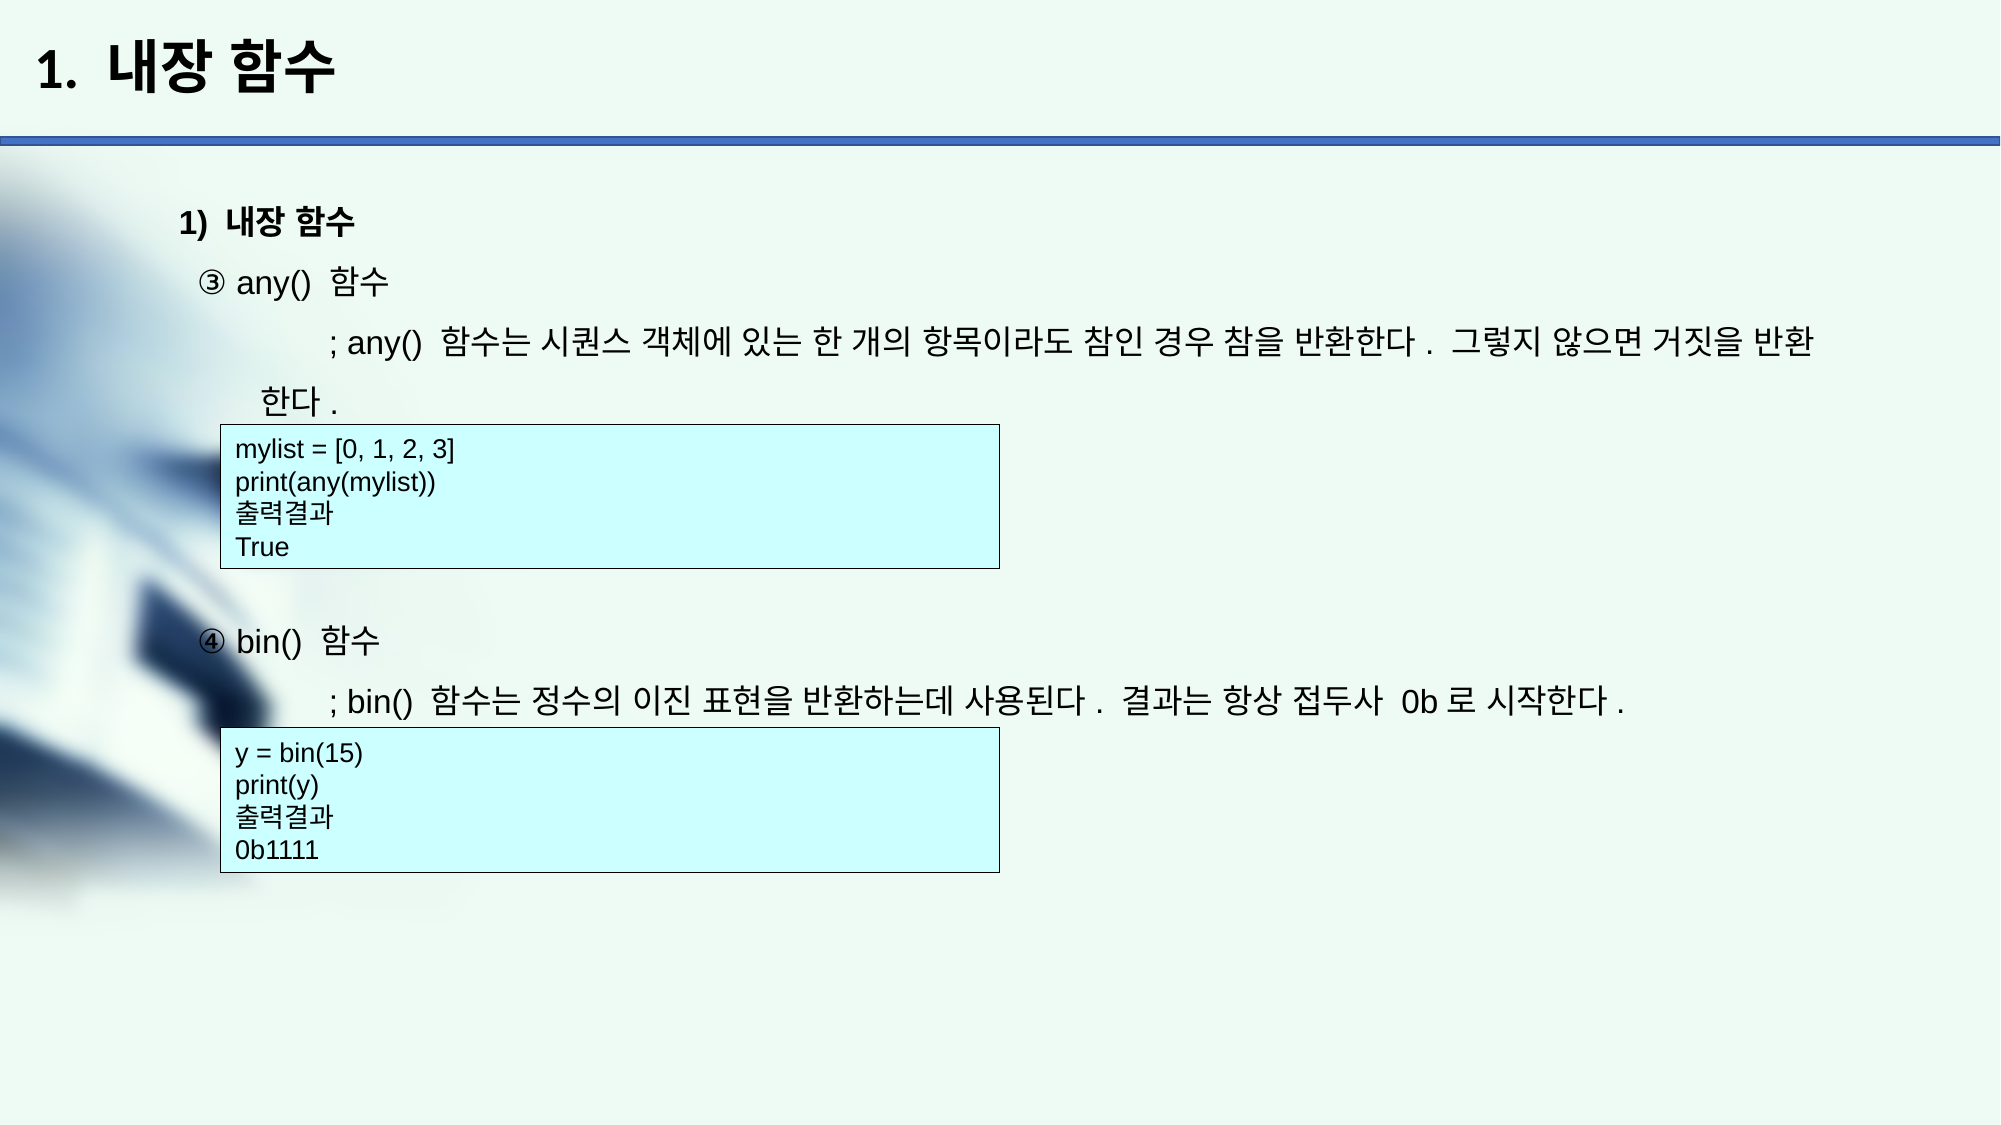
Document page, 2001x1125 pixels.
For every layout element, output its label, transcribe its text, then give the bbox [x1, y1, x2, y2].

picture [0, 0, 2000, 136]
picture [0, 146, 2000, 1125]
text_box y = bin(15) print(y) 출력결과 0b1111 [220, 727, 1000, 873]
text_box mylist = [0, 1, 2, 3] print(any(mylist)) 출력결과 True [220, 424, 1000, 569]
text_box 1) 내장 함수 ③ any() 함수 ; any() 함수는 시퀀스 객체에 있는 한 개의 항목이라도 참인 경우 참을 반환한다. 그렇지 않으면 거짓을 반환 한다. ④ bin() 함수 ; bin() 함수는 정수의 이진 표현을 반환하는데 사용된다. 결과는 항상 접두사 0b로 시작한다. [163, 173, 1922, 728]
title 1. 내장 함수 [19, 14, 1745, 126]
